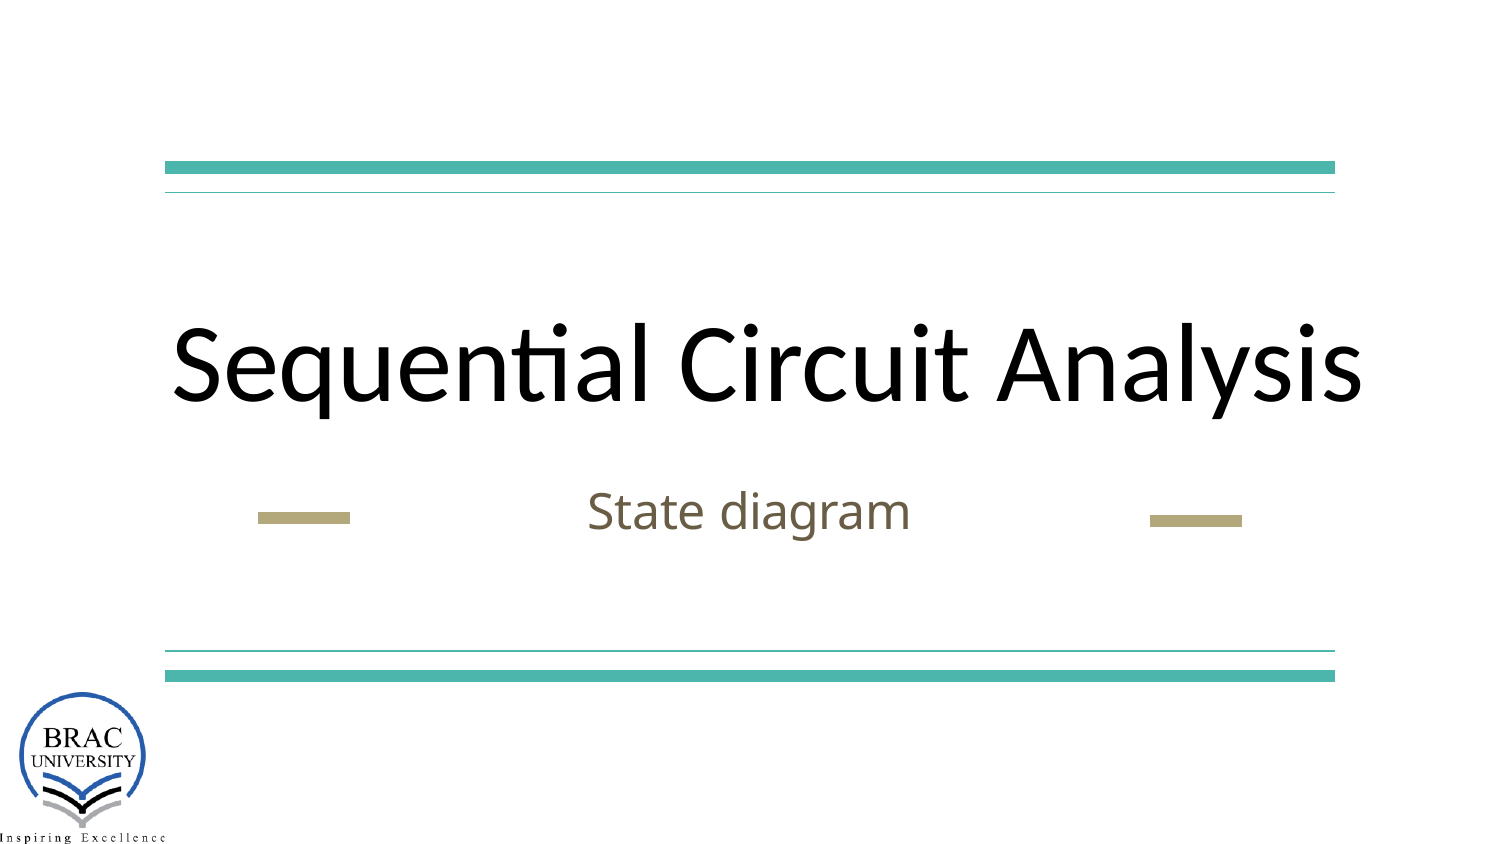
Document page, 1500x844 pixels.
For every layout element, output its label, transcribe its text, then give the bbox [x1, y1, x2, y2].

text_box State diagram [585, 477, 915, 540]
text_box Sequential Circuit Analysis [156, 281, 1381, 432]
text_box [0, 692, 165, 844]
